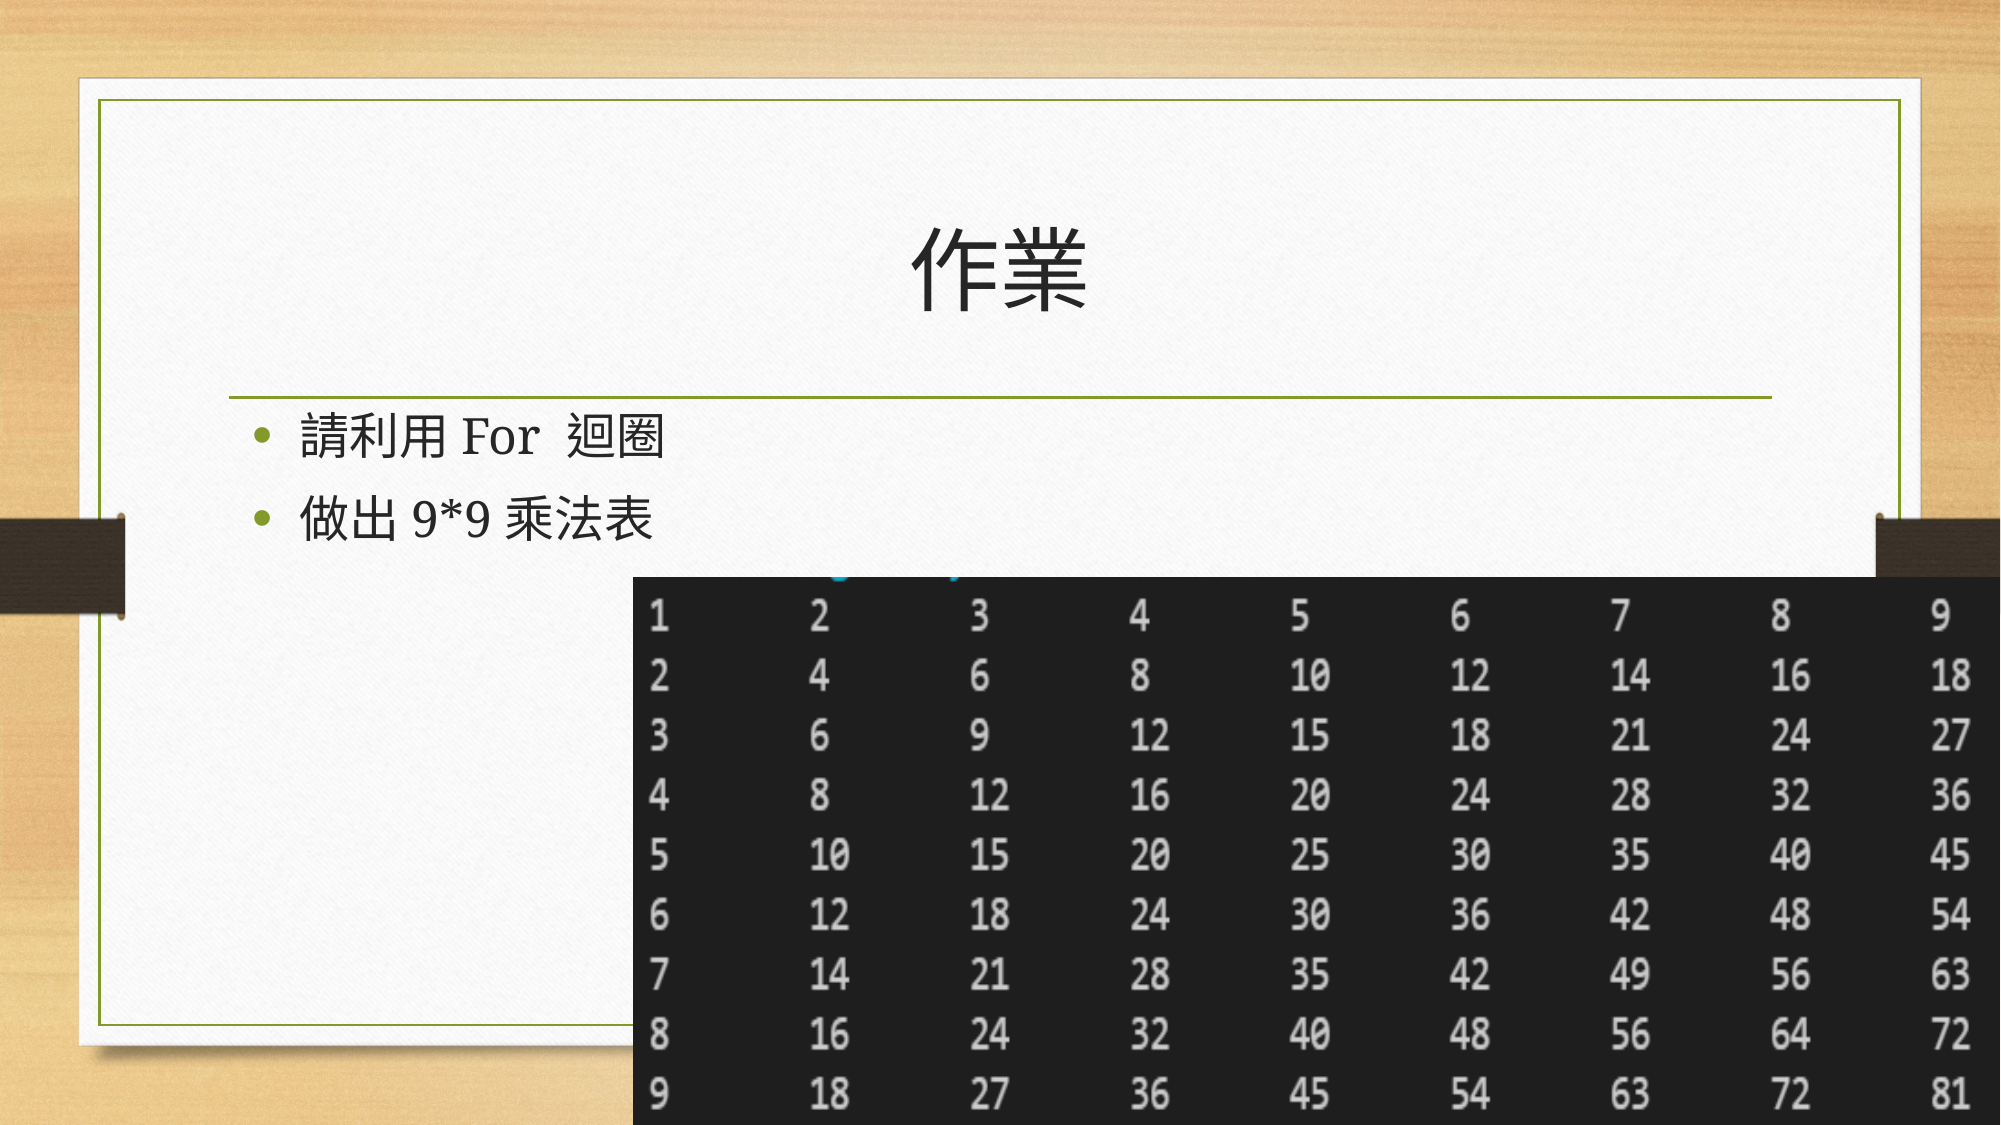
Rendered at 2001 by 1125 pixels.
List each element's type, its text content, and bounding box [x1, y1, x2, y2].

picture [0, 0, 2001, 1125]
title 作業 [212, 161, 1788, 375]
list 請利用For 迴圈 做出9*9乘法表 [237, 397, 1297, 945]
